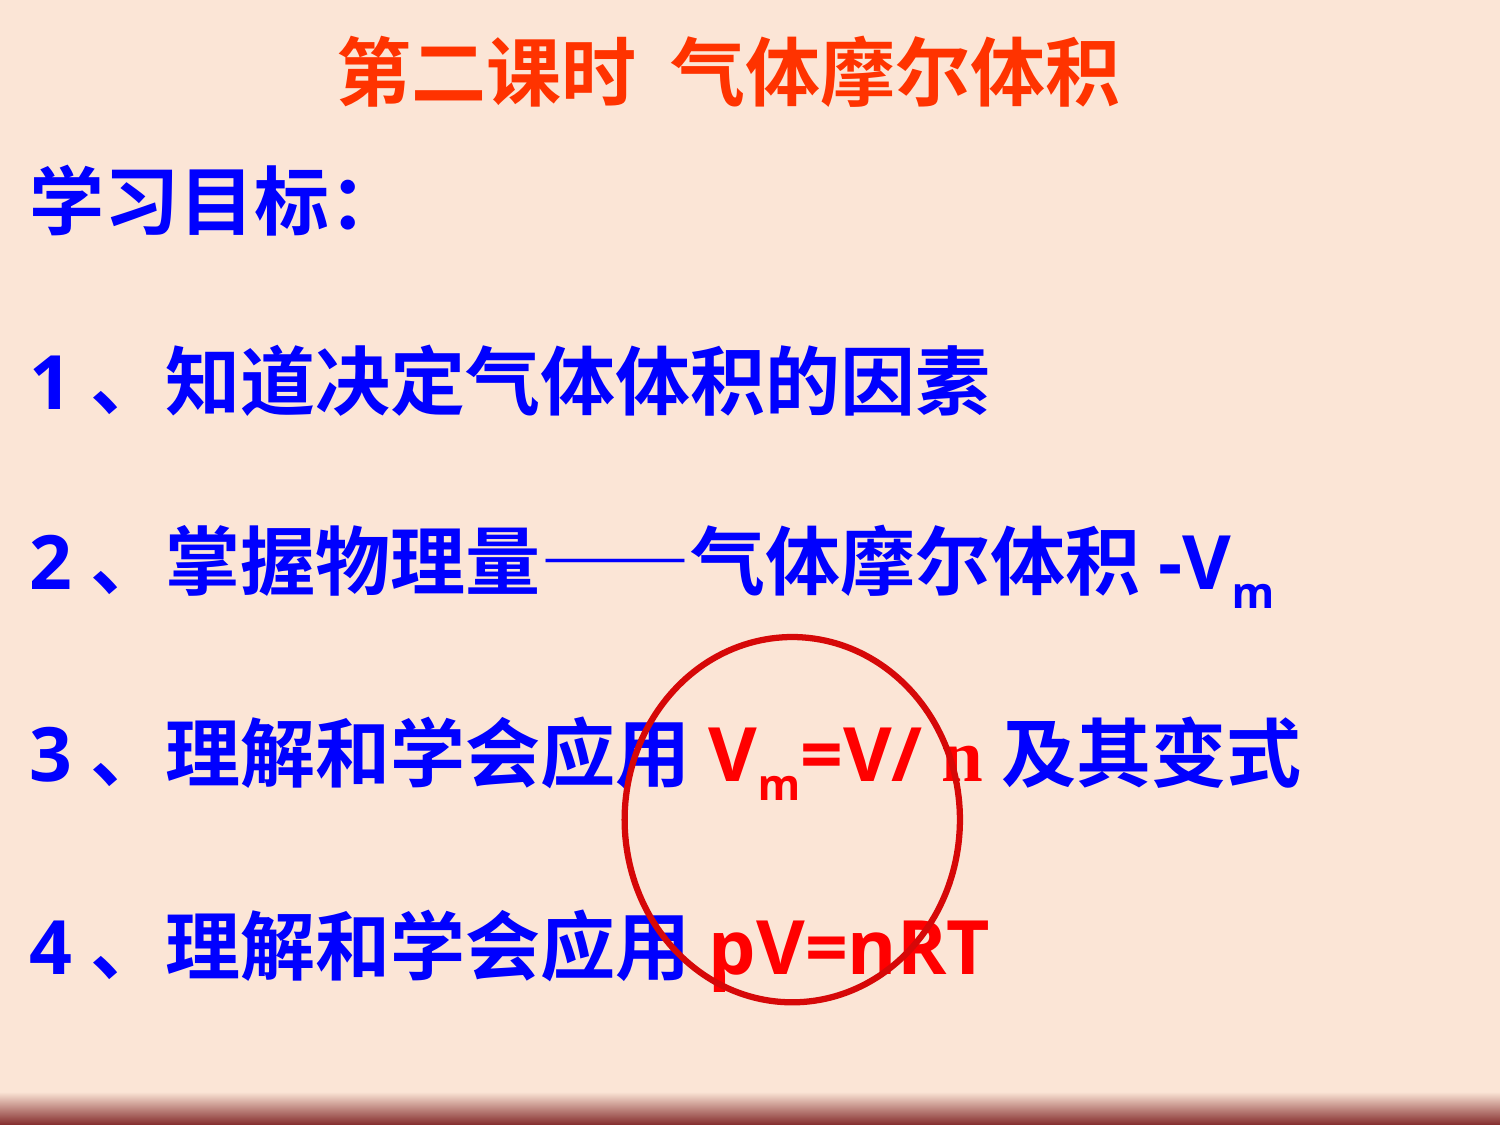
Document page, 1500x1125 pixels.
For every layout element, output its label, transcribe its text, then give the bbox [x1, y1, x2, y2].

text_box 第二课时 气体摩尔体积 [116, 18, 1341, 123]
text_box [623, 635, 961, 1004]
text_box 学习目标： 1、知道决定气体体积的因素 2、掌握物理量——气体摩尔体积-Vm 3、理解和学会应用Vm=V/ n及其变式 4、理解和学会应用pV=nRT [15, 146, 1443, 997]
